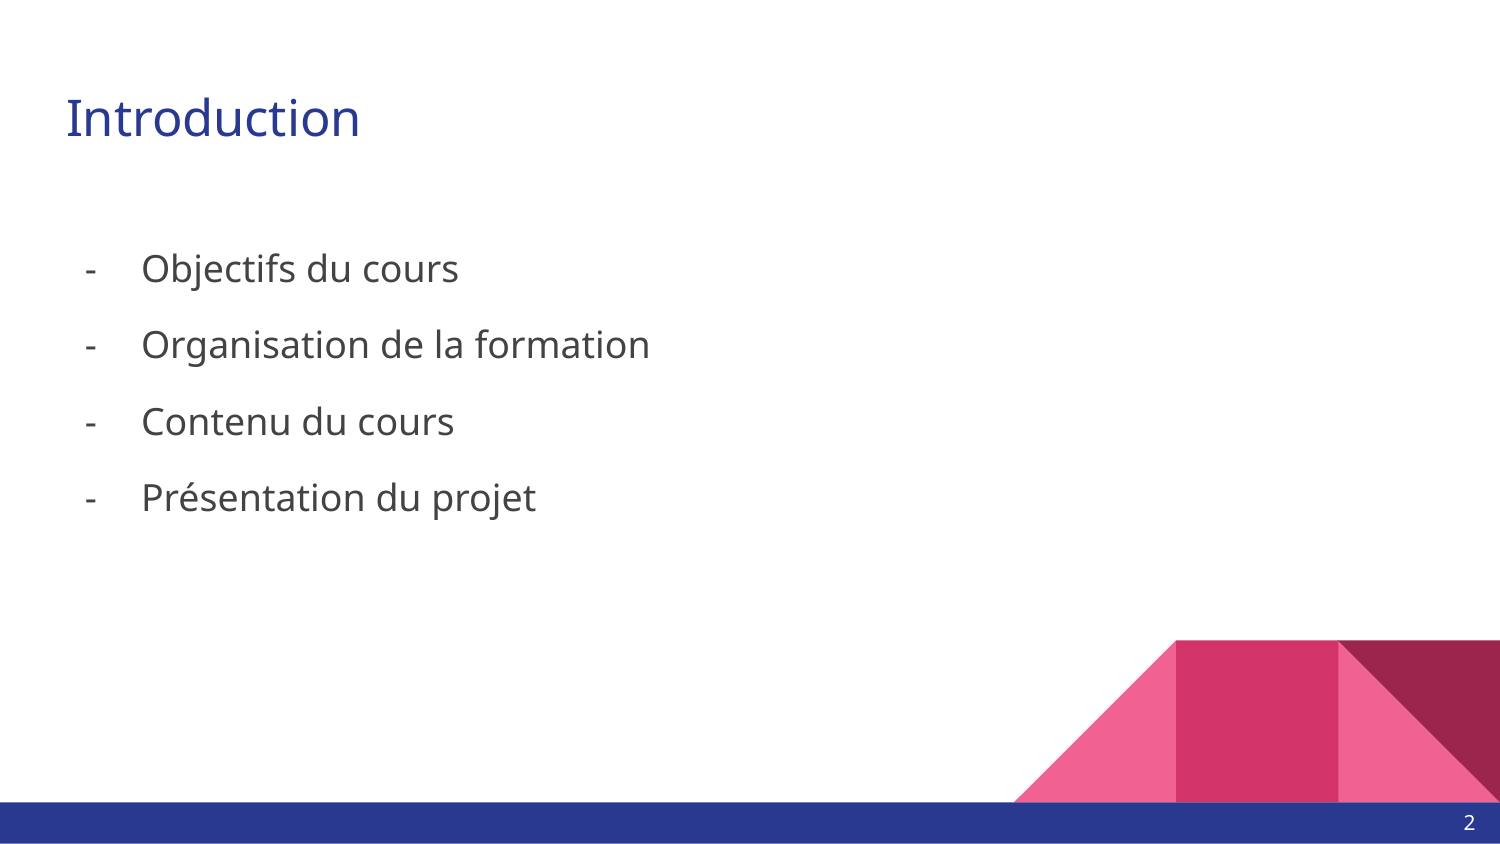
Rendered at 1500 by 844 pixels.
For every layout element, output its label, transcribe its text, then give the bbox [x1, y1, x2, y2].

list Objectifs du cours Organisation de la formation Contenu du cours Présentation du projet [51, 201, 1449, 750]
slide_number ‹#› [1400, 790, 1491, 844]
title Introduction [51, 67, 1449, 167]
